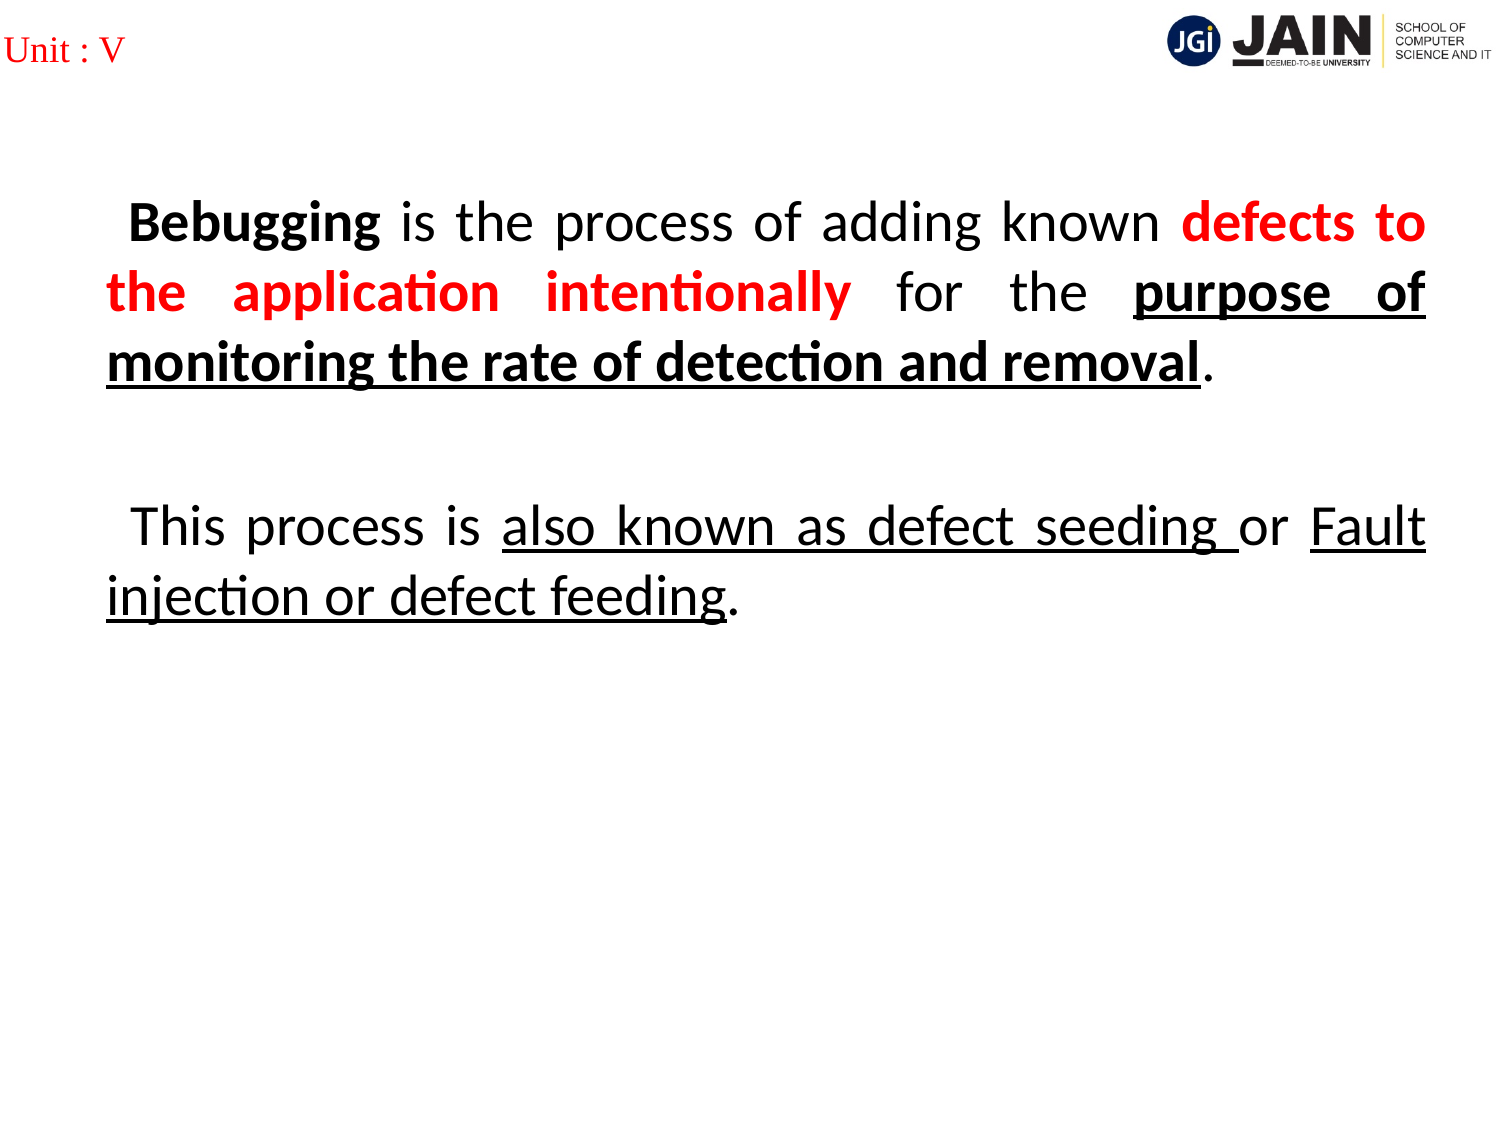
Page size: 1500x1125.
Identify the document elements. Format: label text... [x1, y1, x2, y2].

text_box Unit : V [3, 8, 238, 70]
picture [1162, 8, 1500, 73]
list Bebugging is the process of adding known defects to the application intentionally for the purpose of monitoring the rate of detection and removal. This process is also known as defect seeding or Fault injection or defect feeding. [35, 175, 1442, 562]
